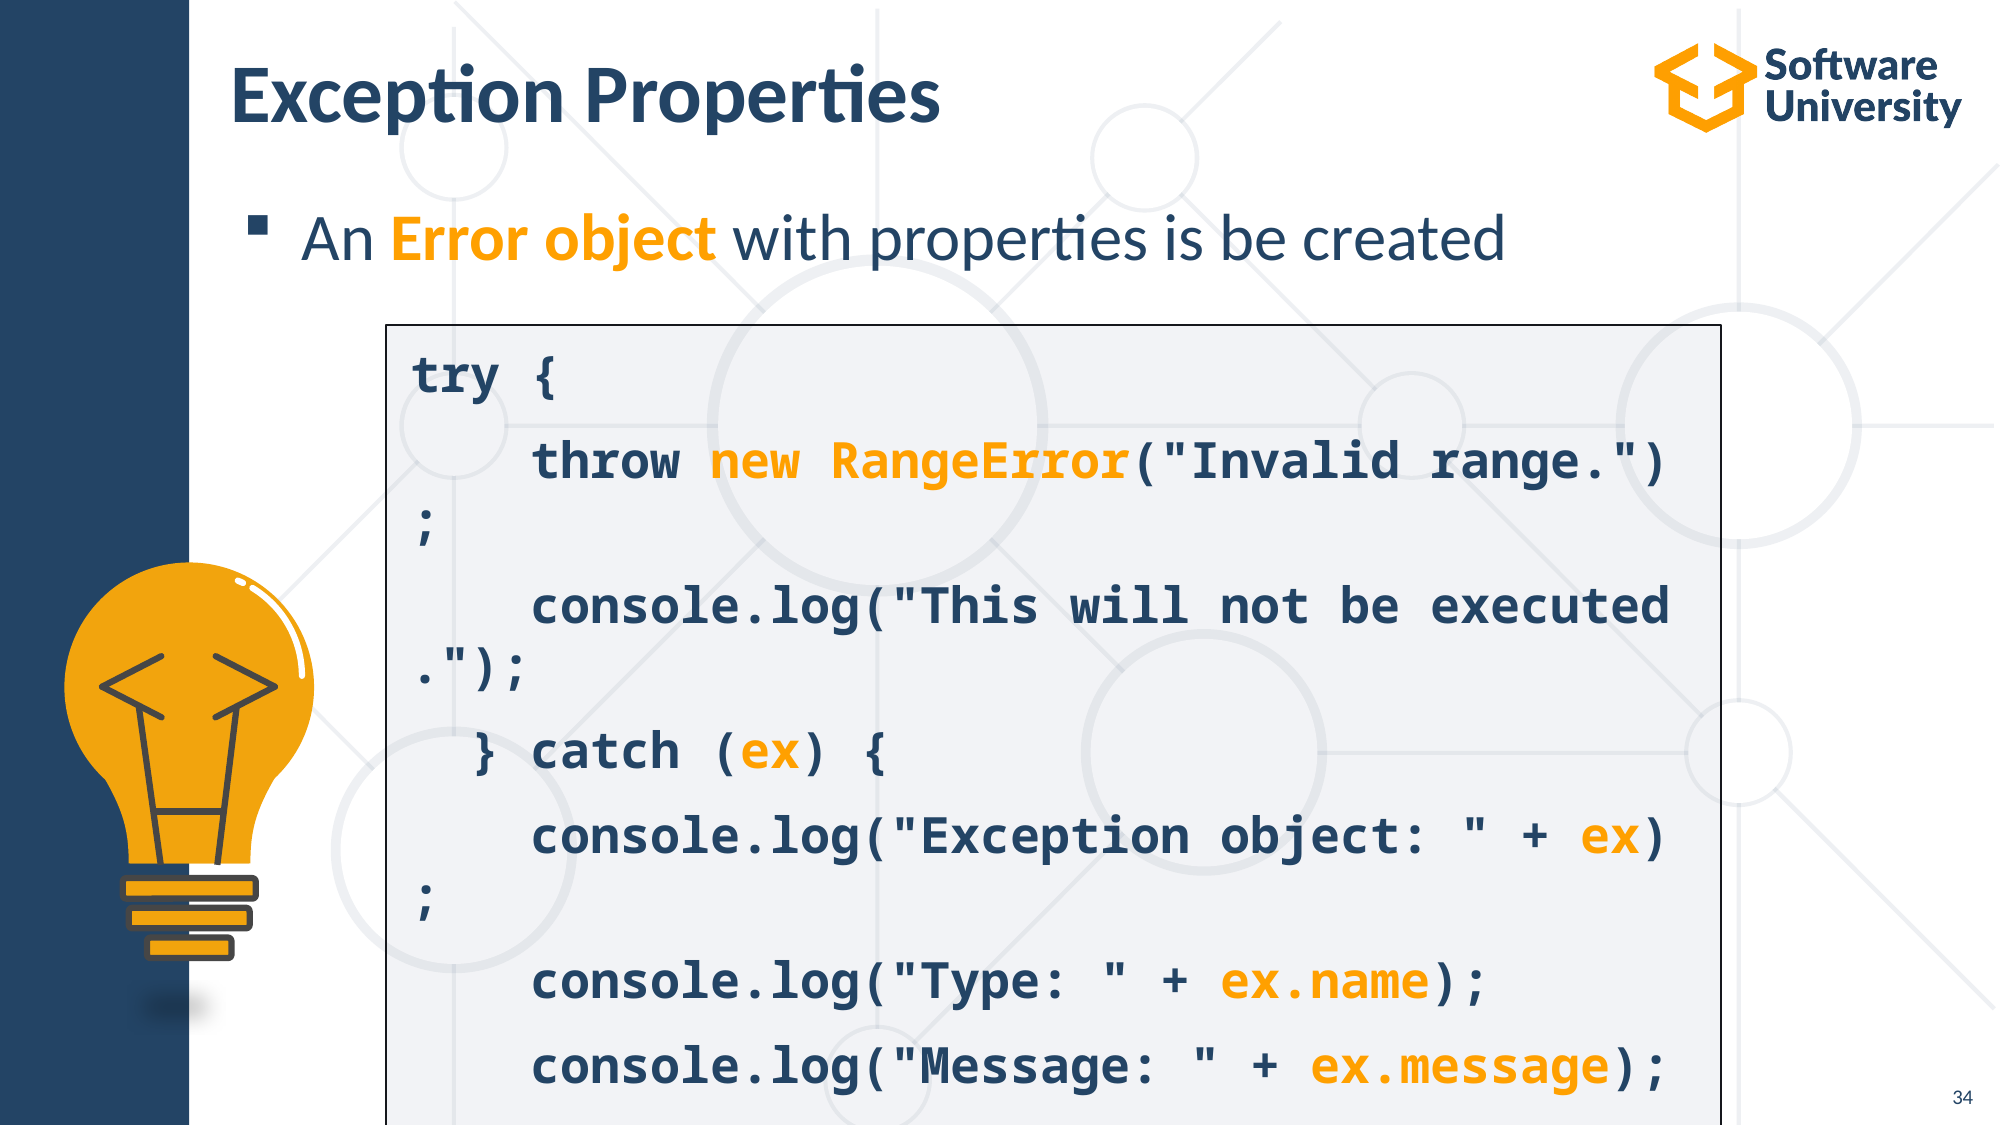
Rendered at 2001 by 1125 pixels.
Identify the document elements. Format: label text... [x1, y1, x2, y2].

list An Error object with properties is be created [225, 183, 1968, 366]
title Exception Properties [212, 16, 1628, 162]
text_box try { throw new RangeError("Invalid range."); console.log("This will not be executed."); } catch (ex) { console.log("Exception object: " + ex); console.log("Type: " + ex.name); console.log("Message: " + ex.message); console.log("Stack: " + ex.stack); } [386, 325, 1721, 1125]
picture [1641, 31, 1973, 145]
slide_number 34 [1927, 1067, 1989, 1117]
